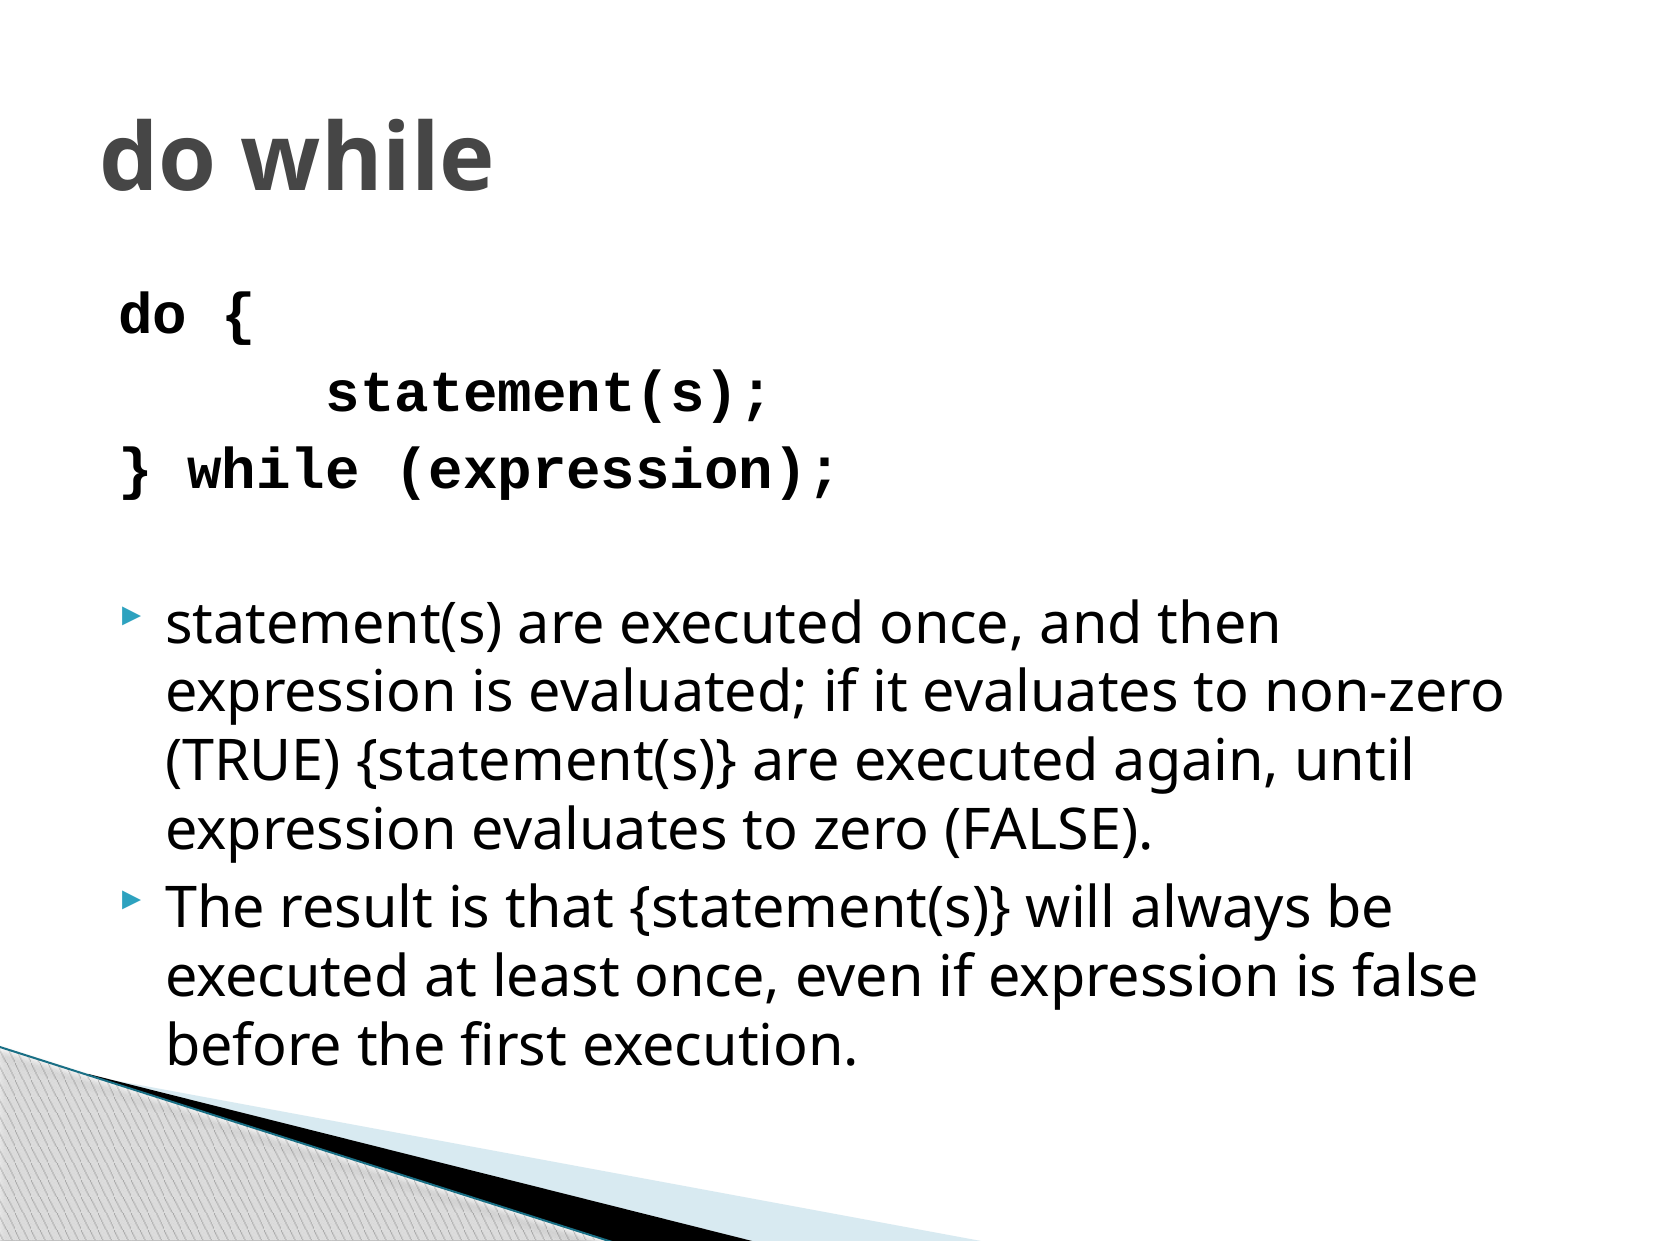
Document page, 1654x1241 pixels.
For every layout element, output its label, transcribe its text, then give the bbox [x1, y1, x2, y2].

list do { statement(s); } while (expression); statement(s) are executed once, and then expression is evaluated; if it evaluates to non-zero (TRUE) {statement(s)} are executed again, until expression evaluates to zero (FALSE). The result is that {statement(s)} will always be executed at least once, even if expression is false before the first execution. [82, 267, 1571, 1087]
title do while [82, 49, 1571, 257]
